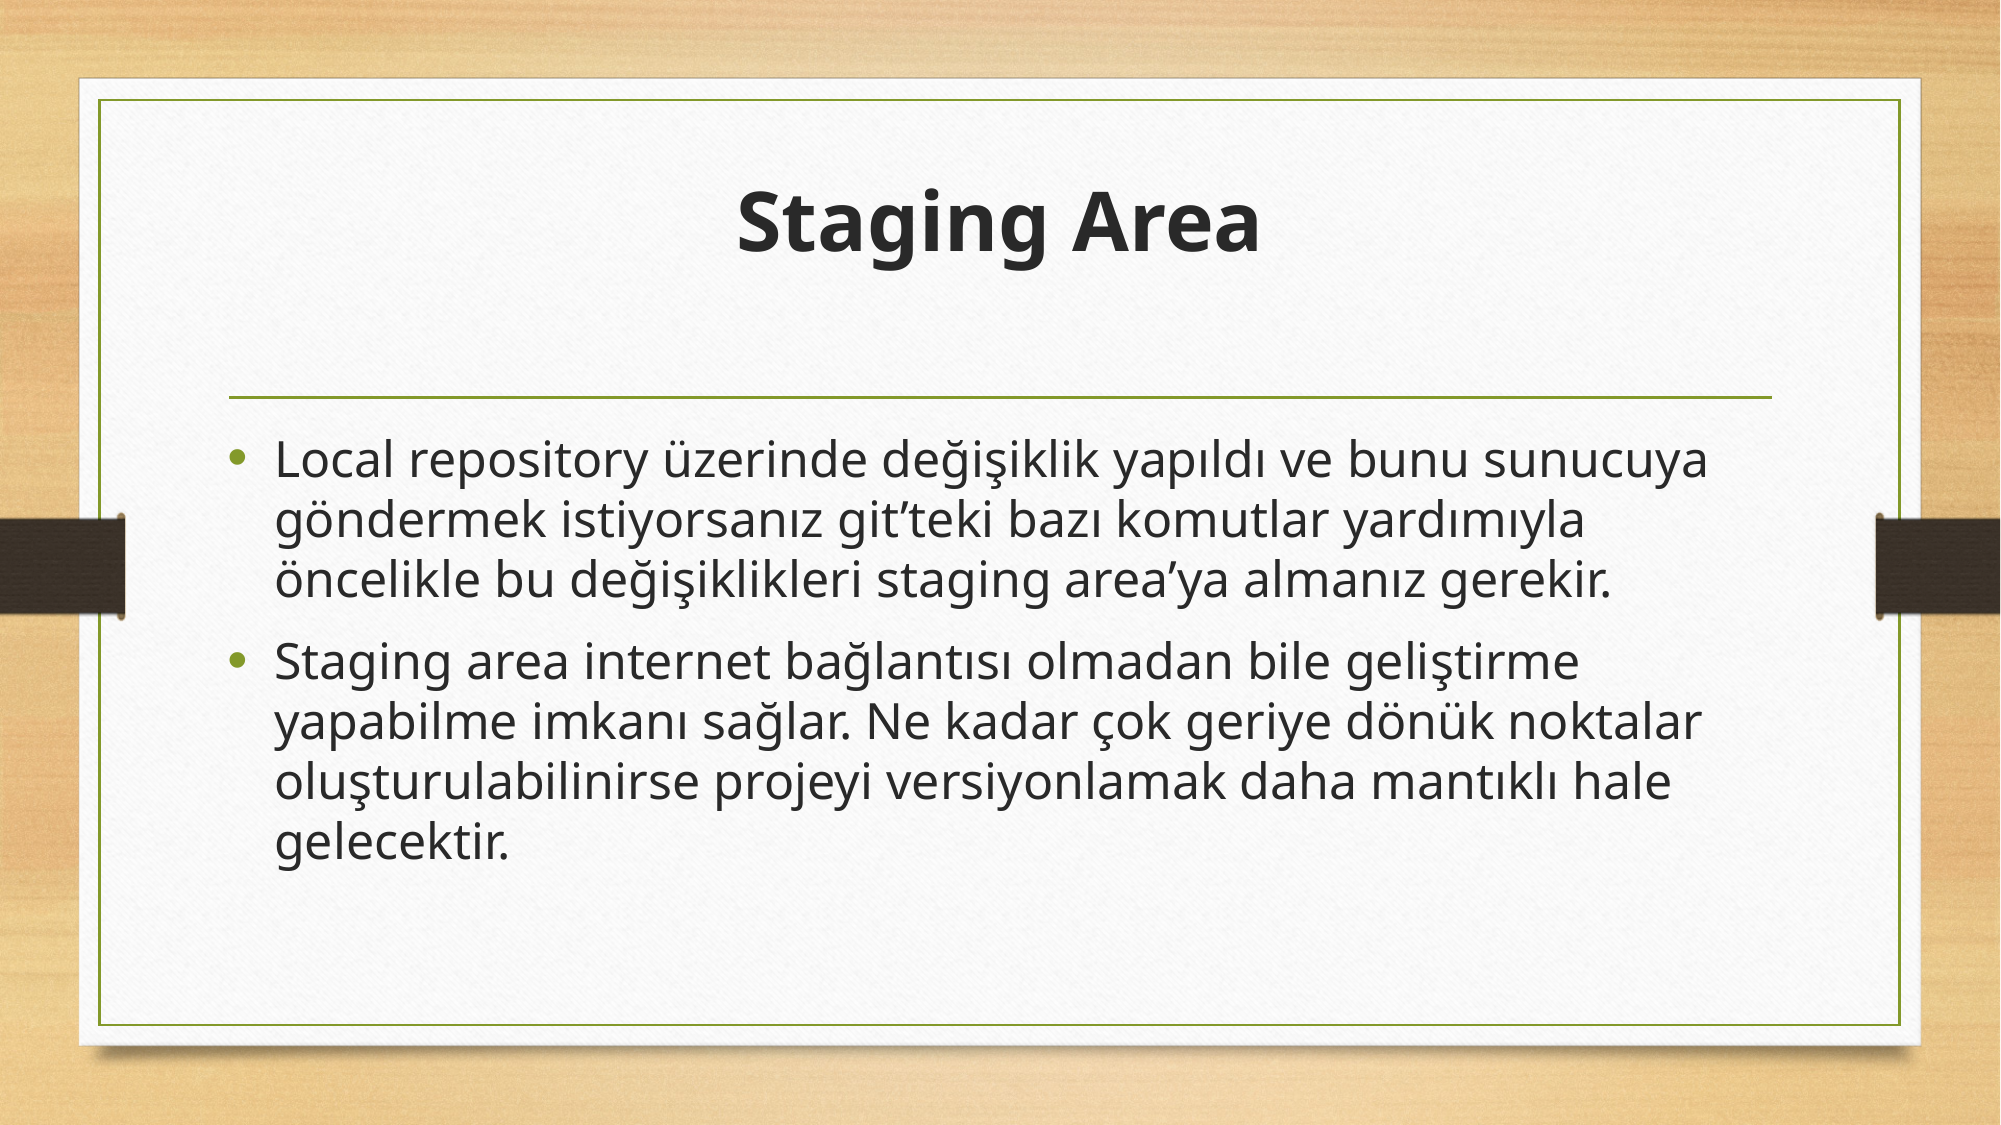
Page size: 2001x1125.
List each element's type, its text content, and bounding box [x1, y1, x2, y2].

list Local repository üzerinde değişiklik yapıldı ve bunu sunucuya göndermek istiyorsanız git’teki bazı komutlar yardımıyla öncelikle bu değişiklikleri staging area’ya almanız gerekir. Staging area internet bağlantısı olmadan bile geliştirme yapabilme imkanı sağlar. Ne kadar çok geriye dönük noktalar oluşturulabilinirse projeyi versiyonlamak daha mantıklı hale gelecektir. [212, 419, 1788, 964]
picture [0, 0, 2001, 1125]
title Staging Area [212, 161, 1788, 375]
